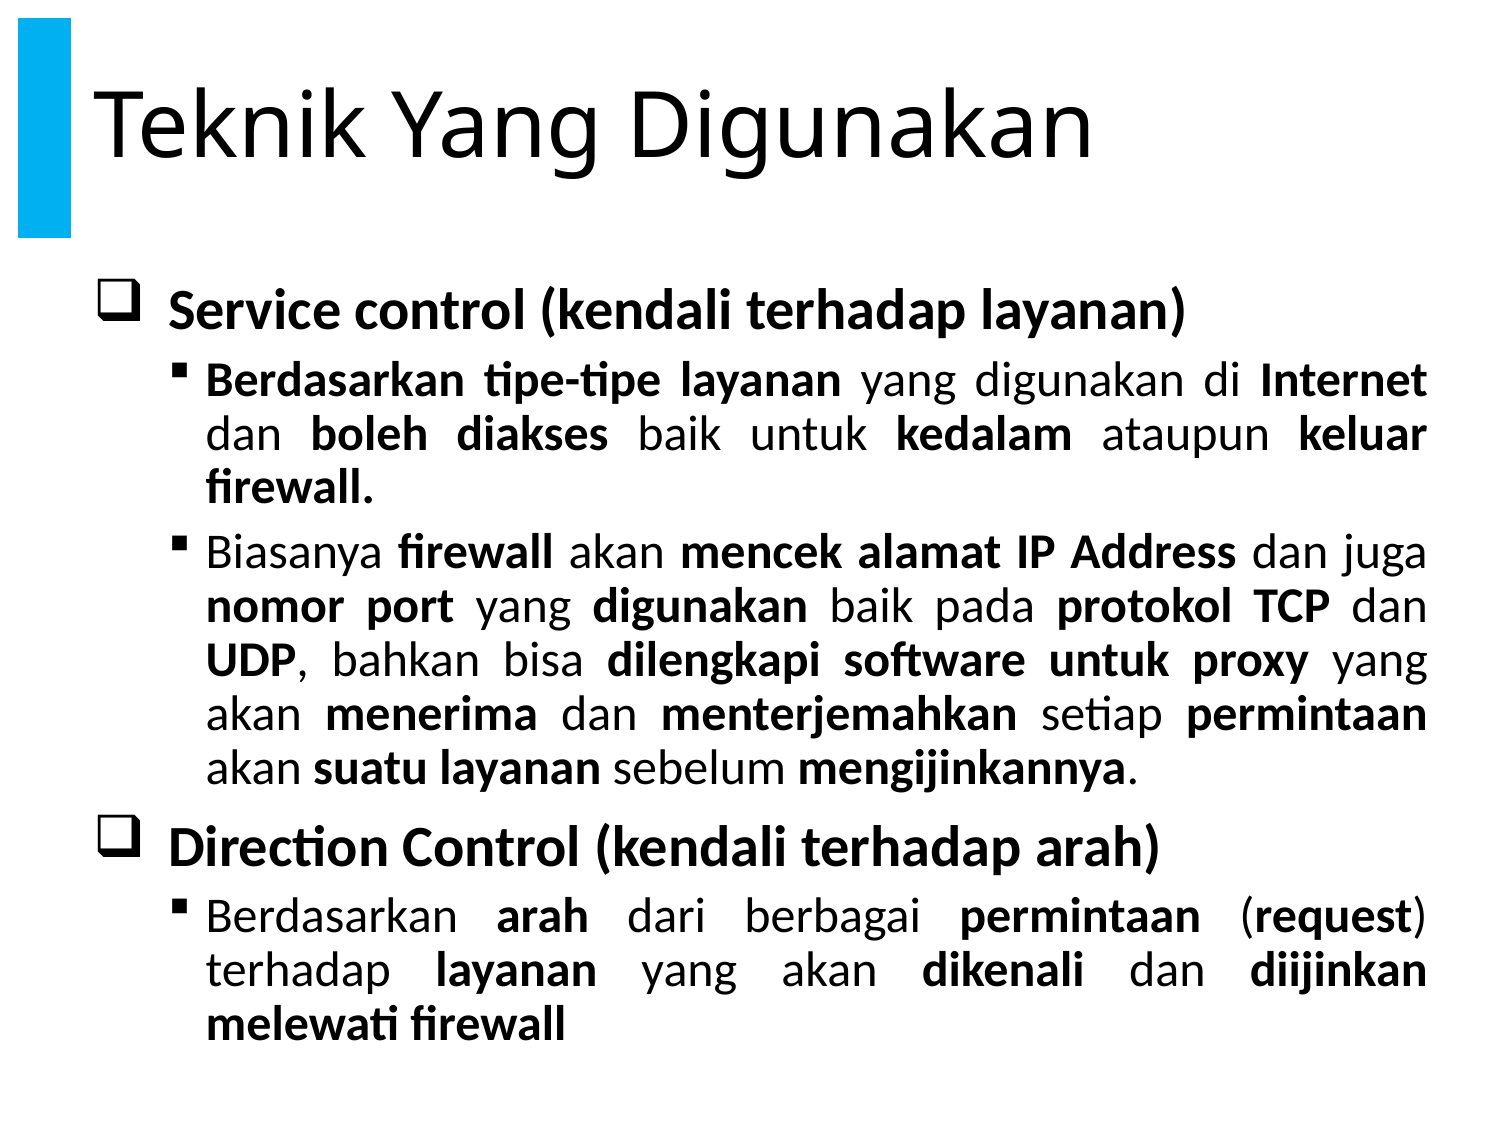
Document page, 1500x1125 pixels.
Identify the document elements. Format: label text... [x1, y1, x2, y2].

title Teknik Yang Digunakan [78, 19, 1443, 237]
list Service control (kendali terhadap layanan) Berdasarkan tipe-tipe layanan yang digunakan di Internet dan boleh diakses baik untuk kedalam ataupun keluar firewall. Biasanya firewall akan mencek alamat IP Address dan juga nomor port yang digunakan baik pada protokol TCP dan UDP, bahkan bisa dilengkapi software untuk proxy yang akan menerima dan menterjemahkan setiap permintaan akan suatu layanan sebelum mengijinkannya. Direction Control (kendali terhadap arah) Berdasarkan arah dari berbagai permintaan (request) terhadap layanan yang akan dikenali dan diijinkan melewati firewall [78, 272, 1443, 1070]
